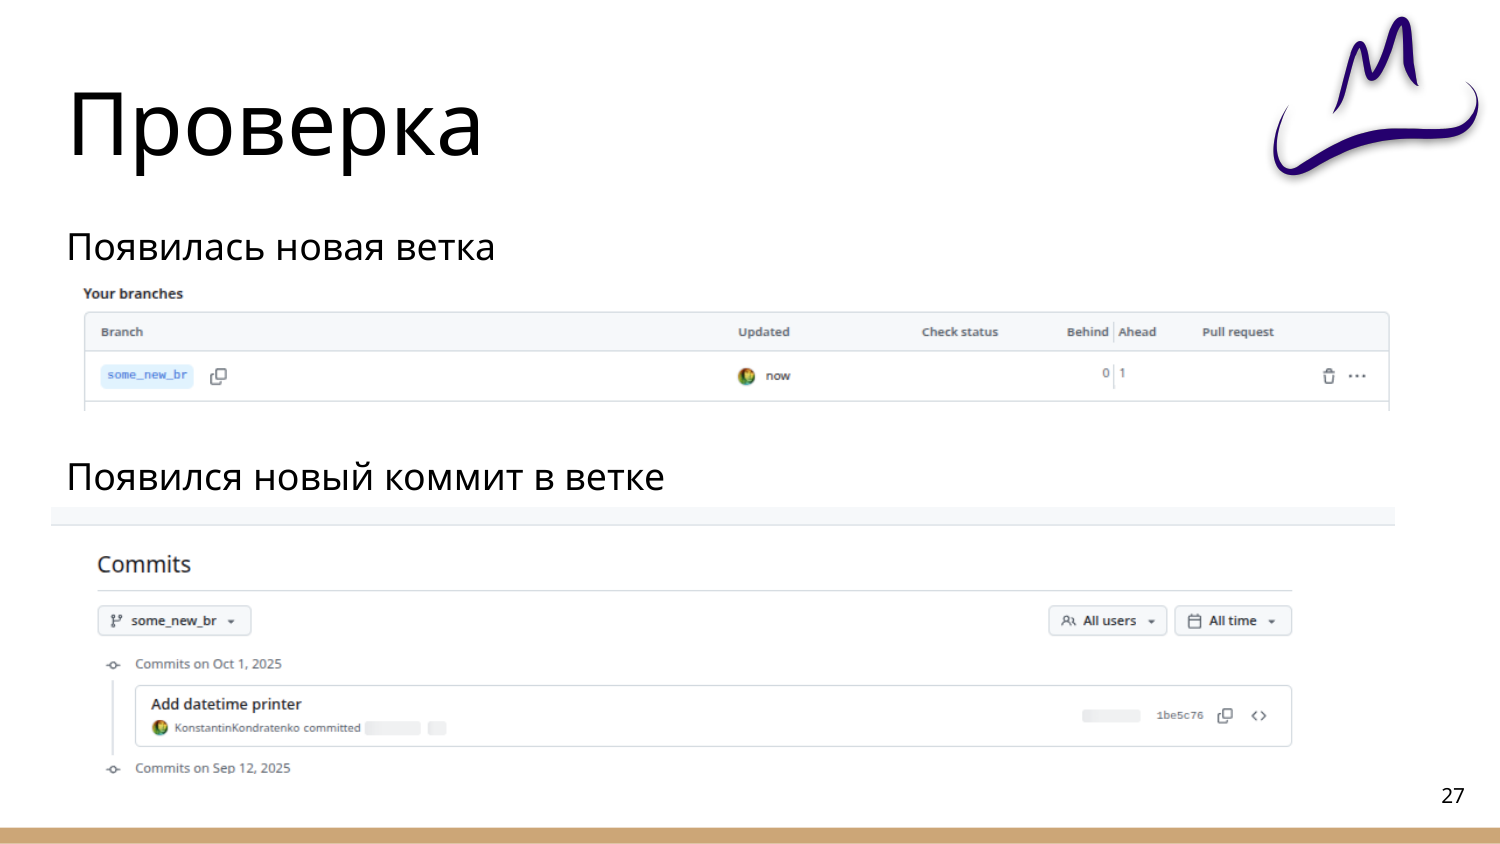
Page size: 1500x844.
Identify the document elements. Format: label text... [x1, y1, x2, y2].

picture [1253, 0, 1500, 190]
picture [50, 273, 1395, 411]
slide_number ‹#› [1389, 764, 1480, 830]
picture [50, 507, 1395, 774]
title Проверка [51, 51, 1246, 189]
list Появилась новая ветка Появился новый коммит в ветке [51, 200, 1449, 752]
